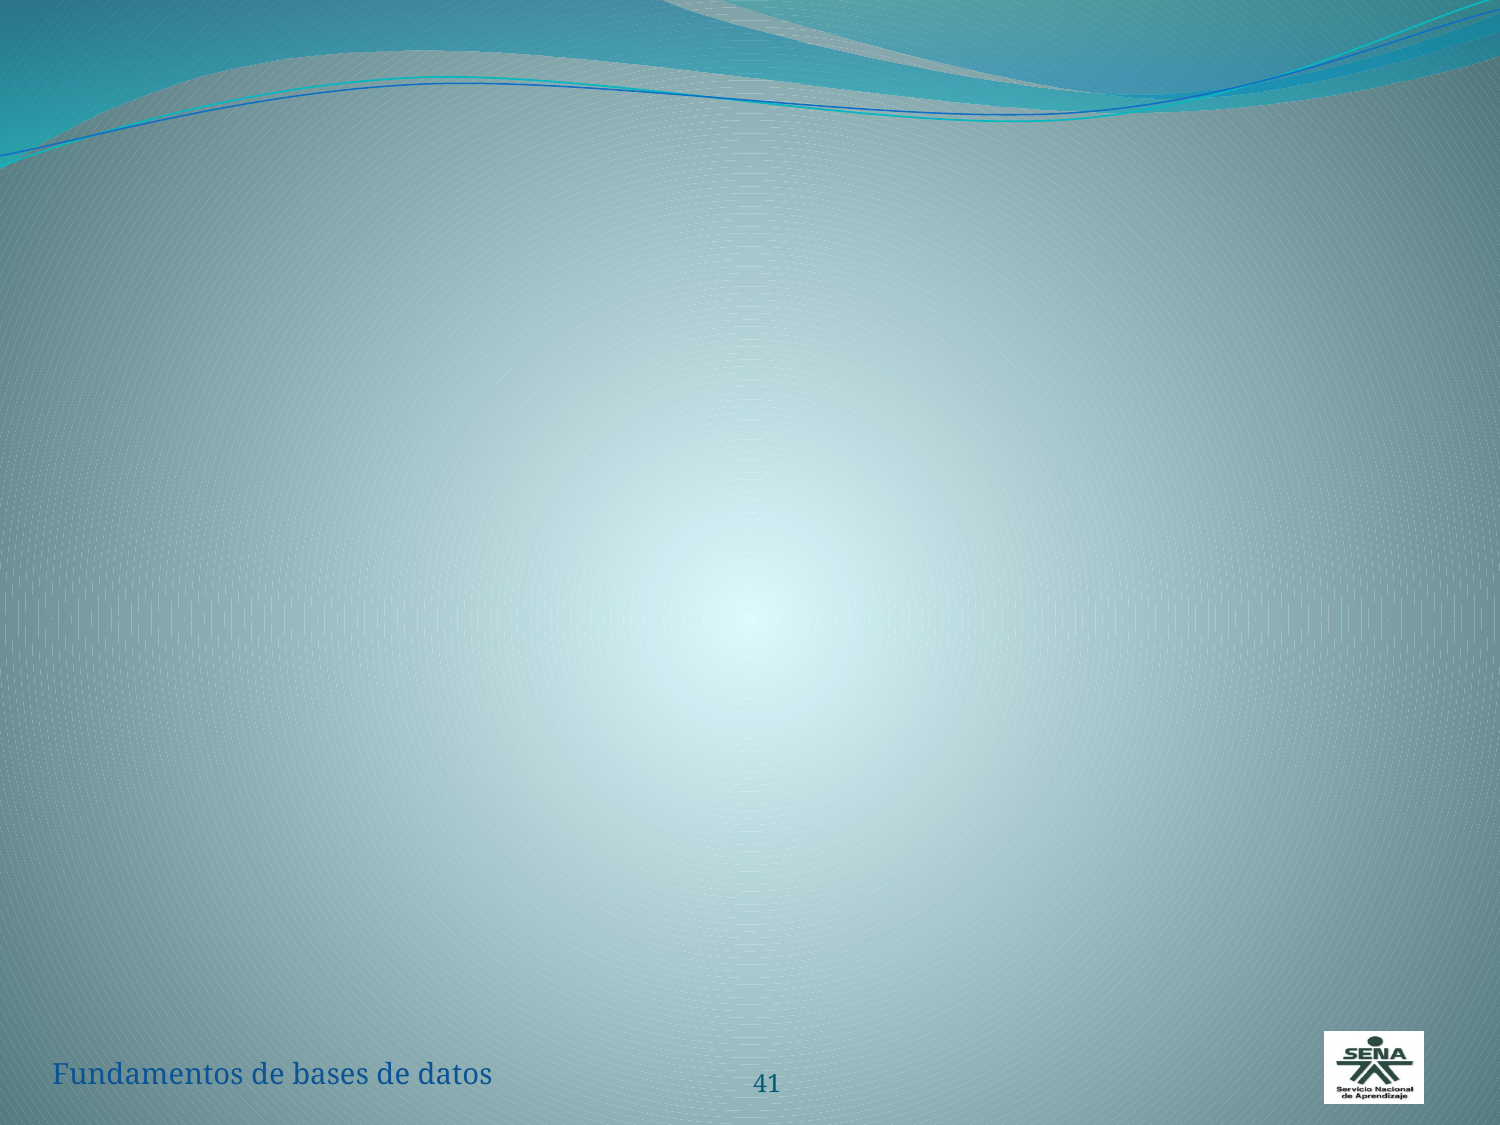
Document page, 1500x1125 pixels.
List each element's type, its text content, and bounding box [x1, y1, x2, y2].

picture [1324, 1031, 1424, 1104]
footer 41 [492, 1041, 1043, 1102]
